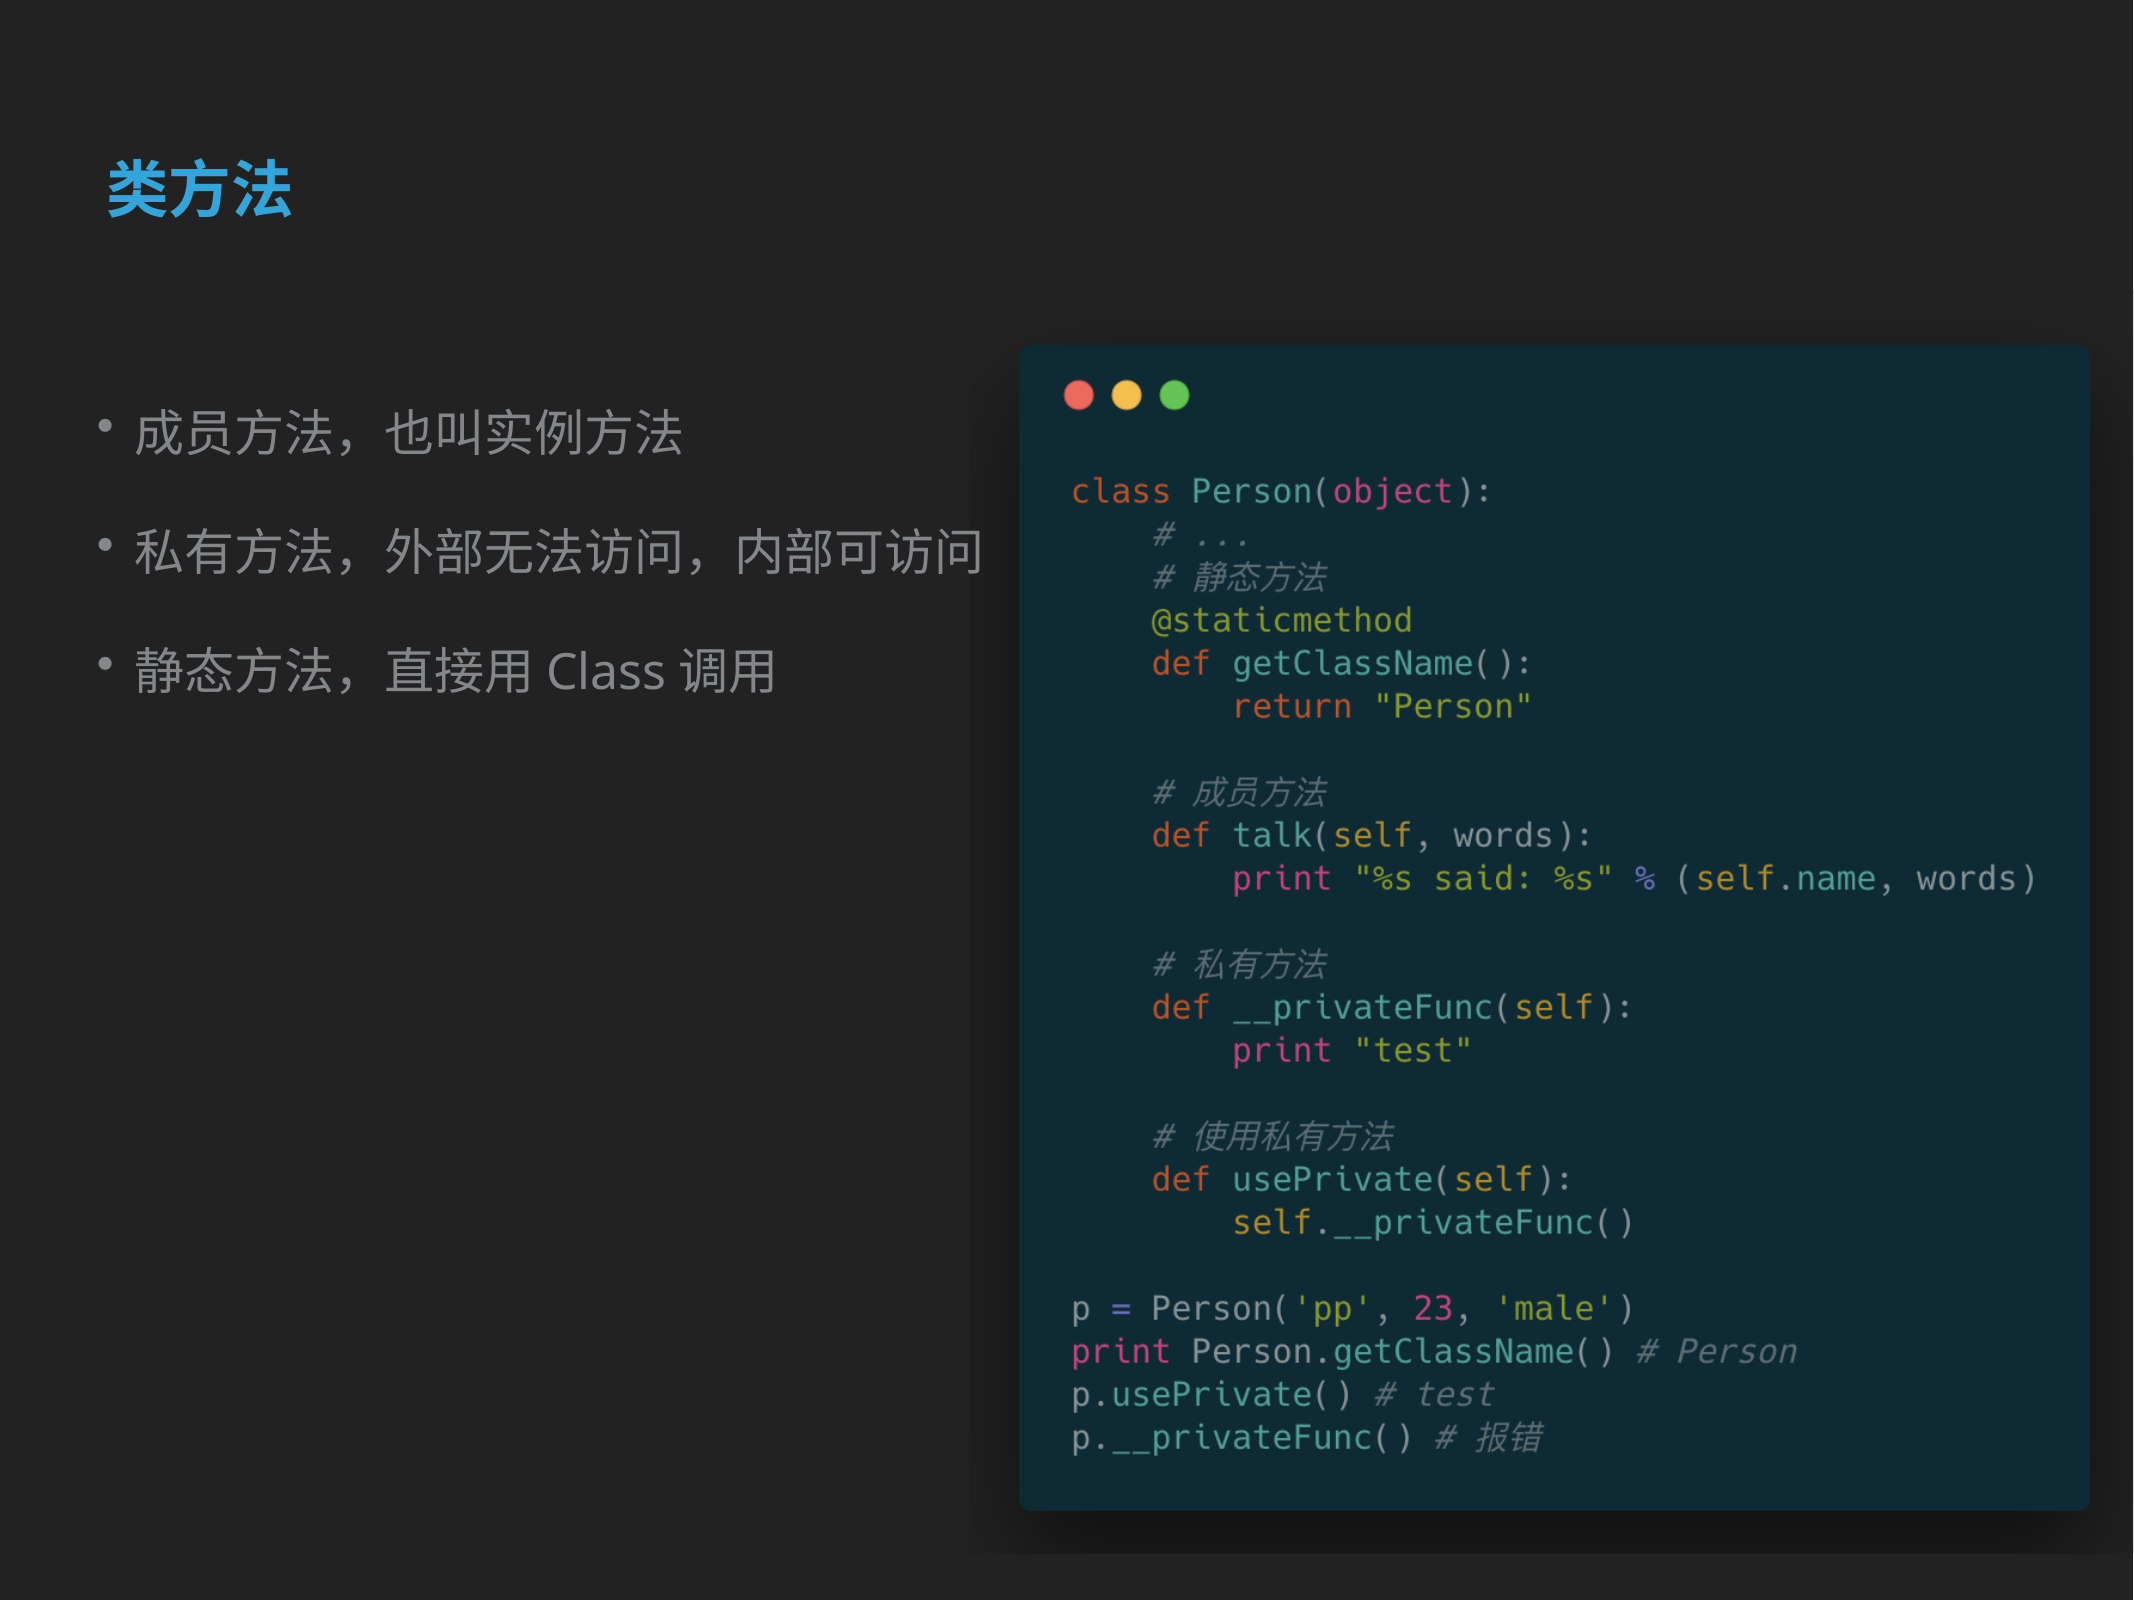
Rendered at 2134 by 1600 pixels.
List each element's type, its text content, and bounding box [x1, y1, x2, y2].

title 类方法 [97, 155, 905, 261]
picture [969, 290, 2134, 1554]
text_box 成员方法，也叫实例方法 私有方法，外部无法访问，内部可访问 静态方法，直接用Class调用 [50, 393, 969, 708]
